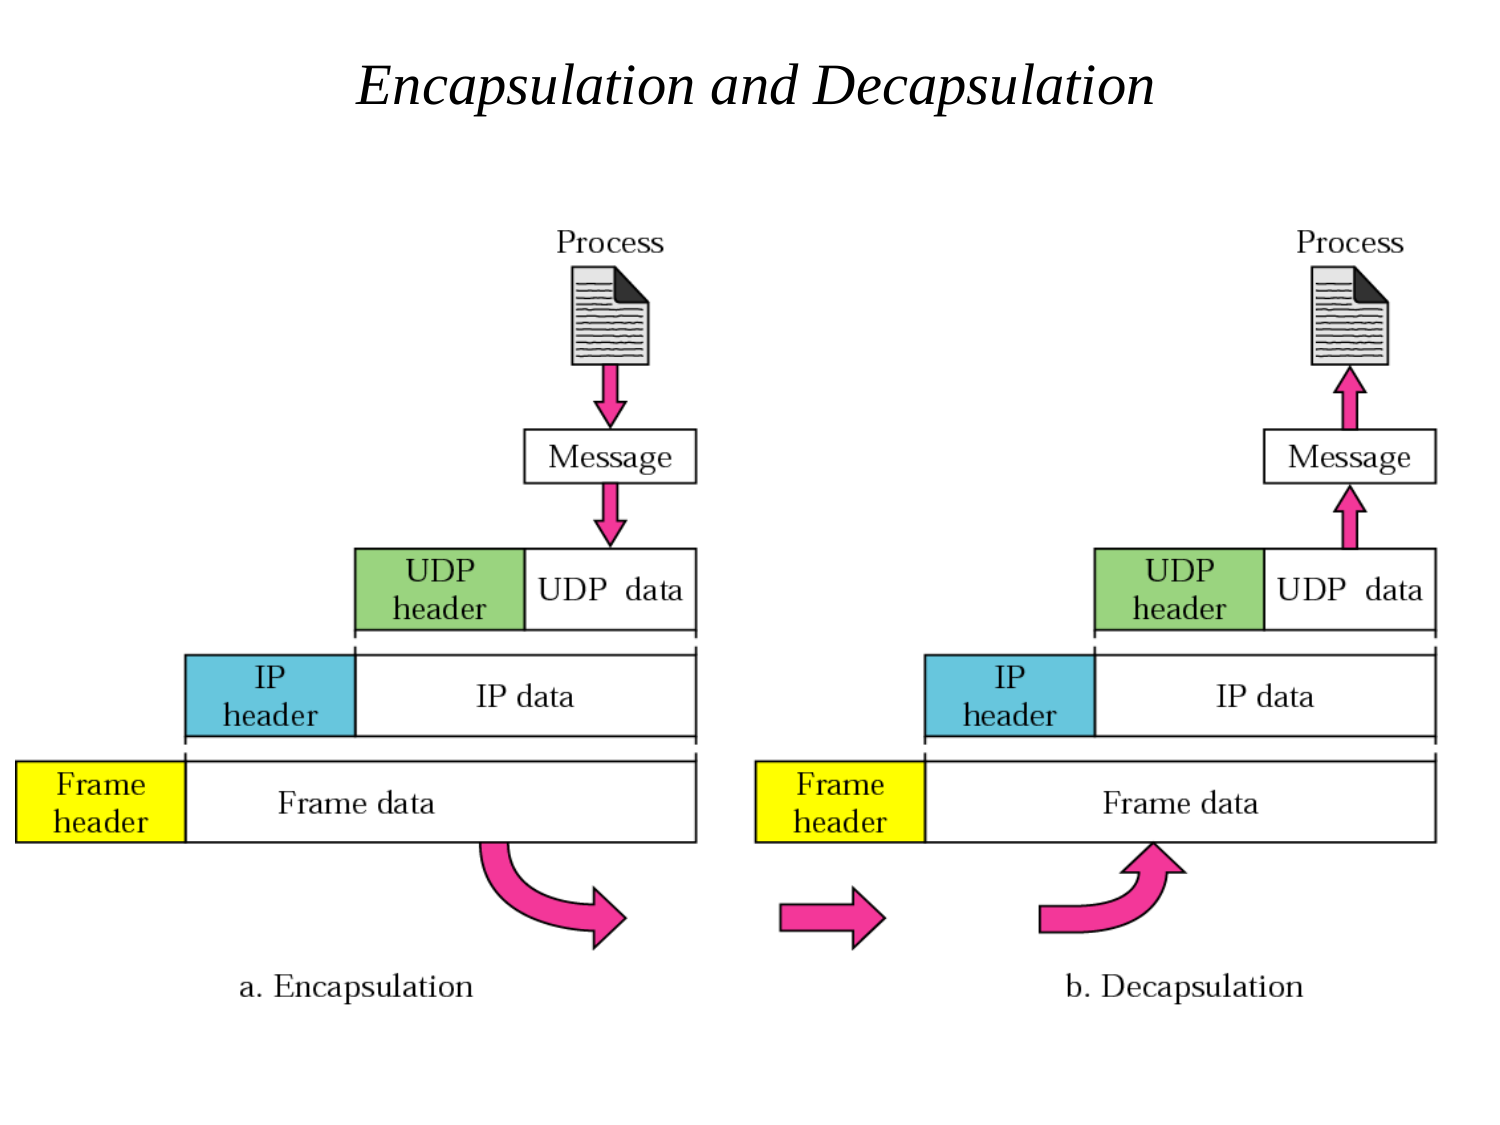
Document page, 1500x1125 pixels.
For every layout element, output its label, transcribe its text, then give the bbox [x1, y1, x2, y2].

title Encapsulation and Decapsulation [112, 37, 1388, 125]
picture [15, 224, 1438, 1007]
